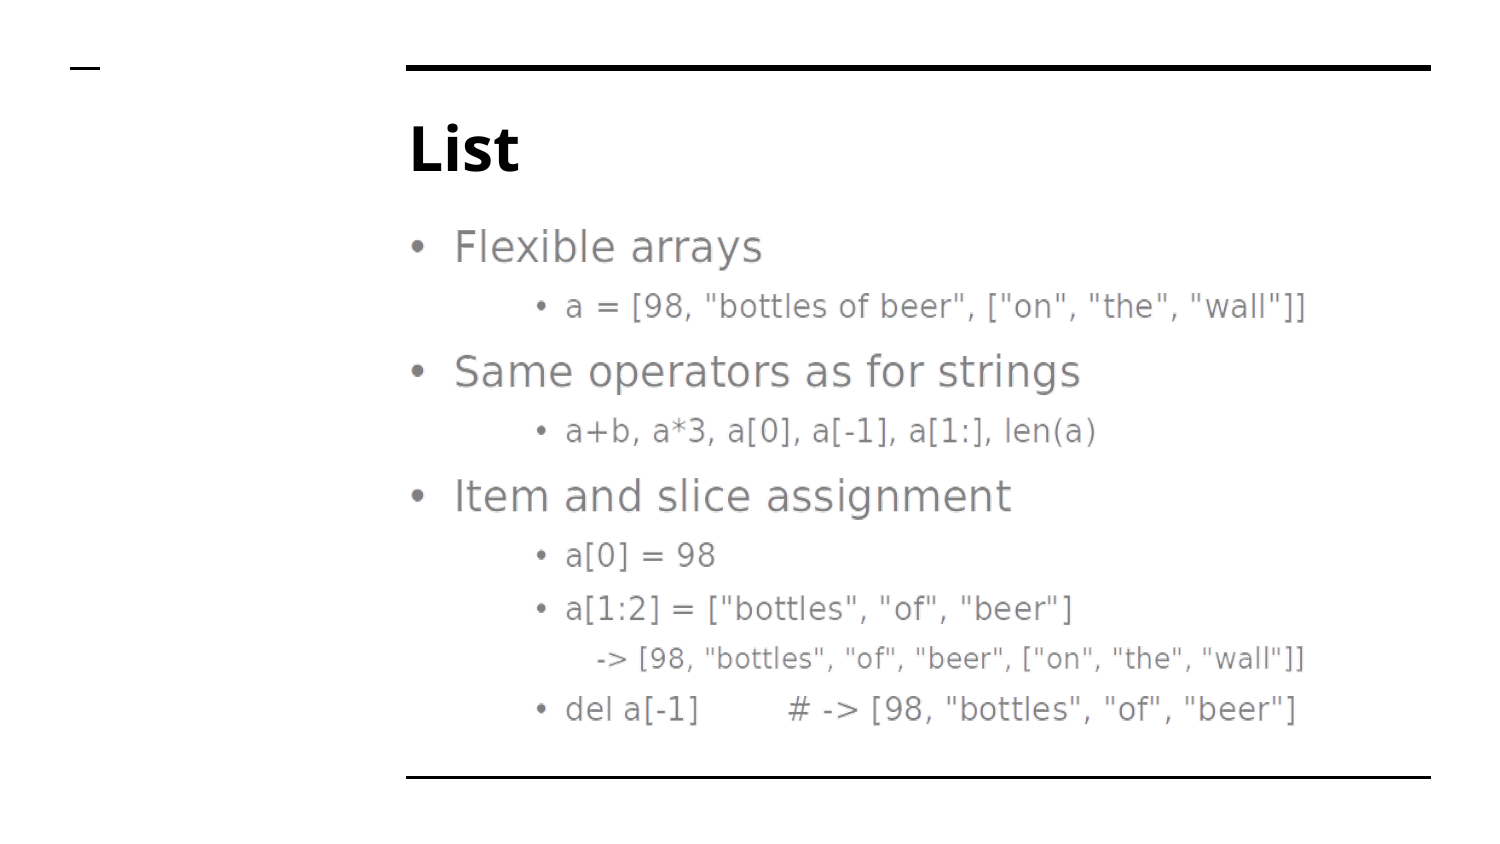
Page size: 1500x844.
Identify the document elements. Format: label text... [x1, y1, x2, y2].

picture [393, 216, 1398, 844]
title List [393, 94, 1431, 199]
